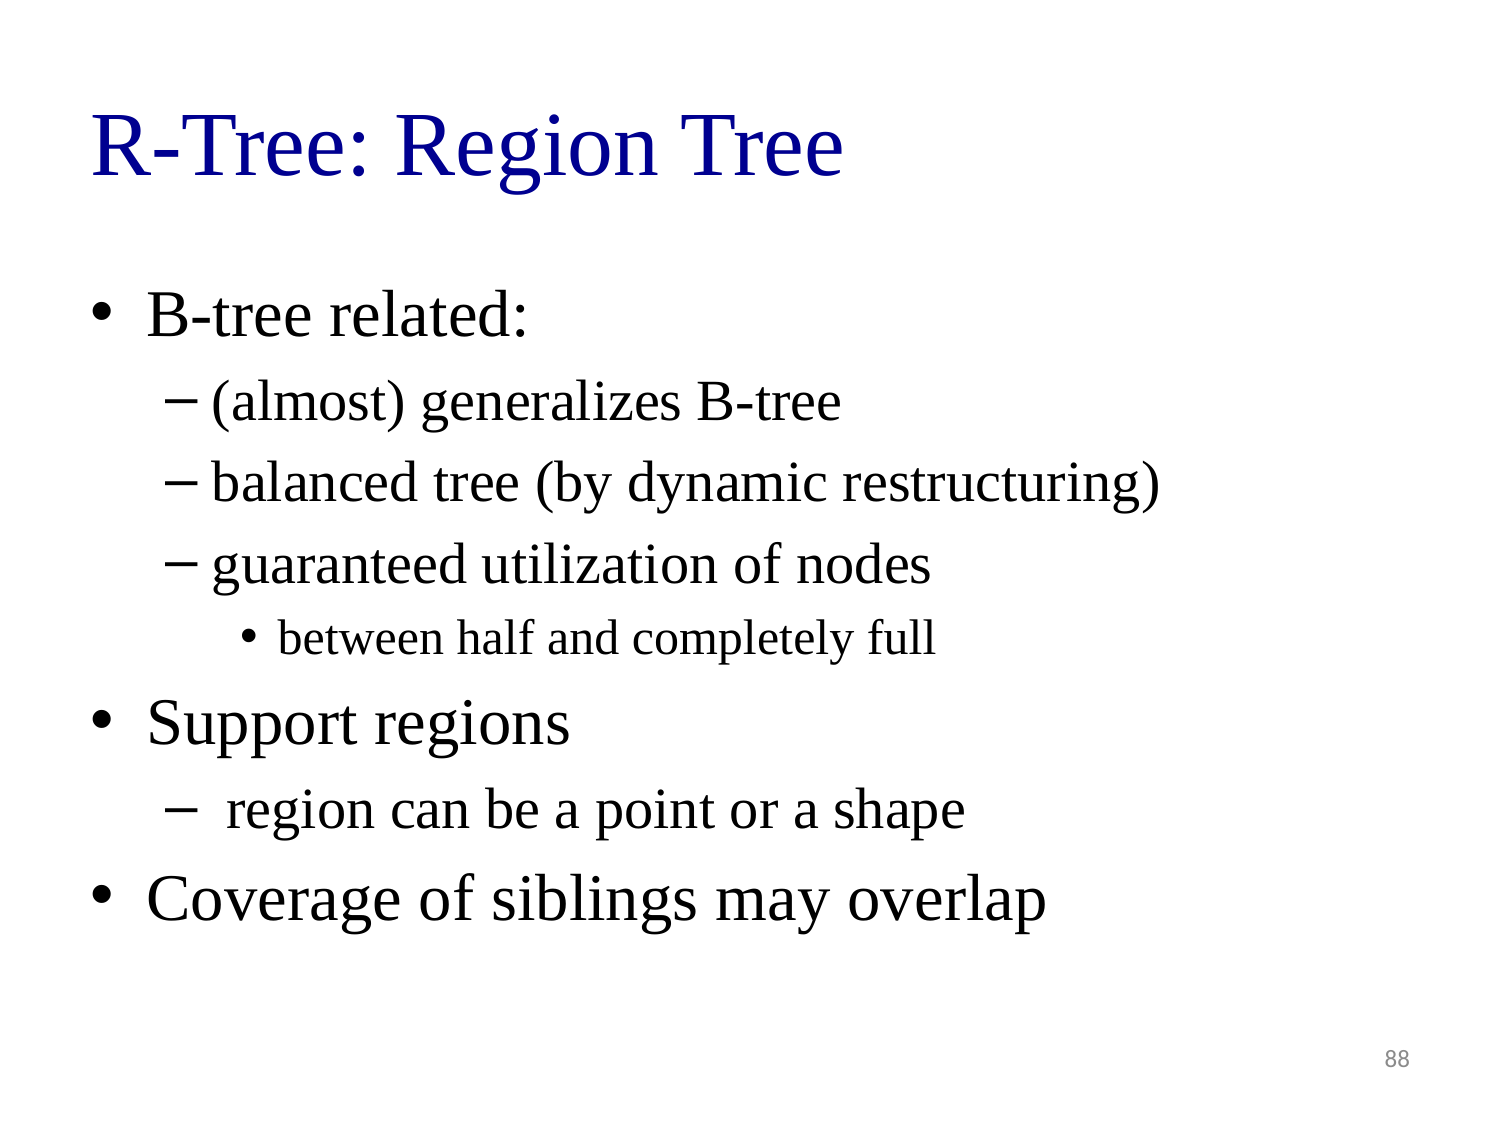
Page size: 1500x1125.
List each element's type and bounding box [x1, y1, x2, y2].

list [75, 262, 1425, 1005]
slide_number [1074, 1042, 1425, 1103]
title [75, 45, 1425, 233]
